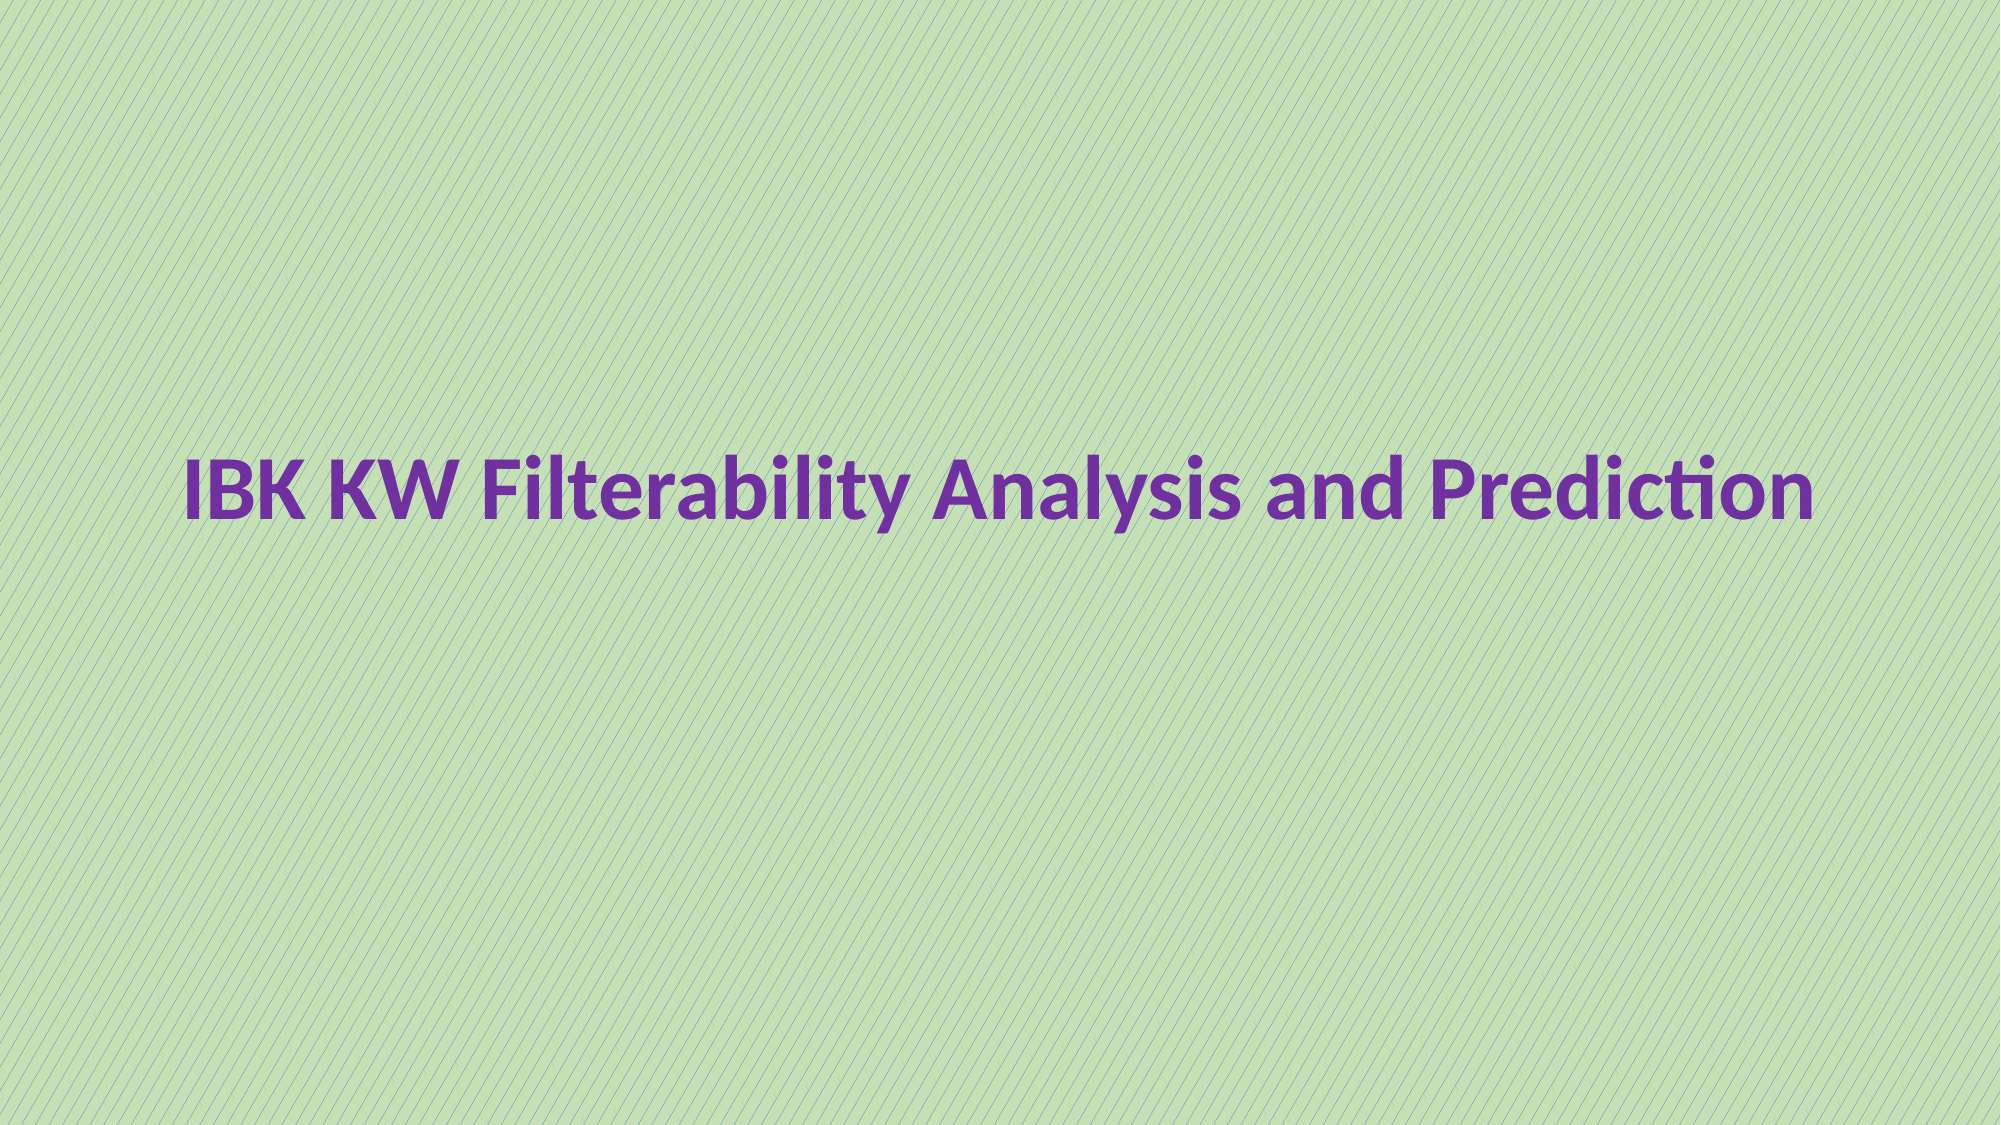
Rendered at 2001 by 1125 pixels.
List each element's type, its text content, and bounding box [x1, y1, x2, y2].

text_box IBK KW Filterability Analysis and Prediction [135, 384, 1865, 582]
